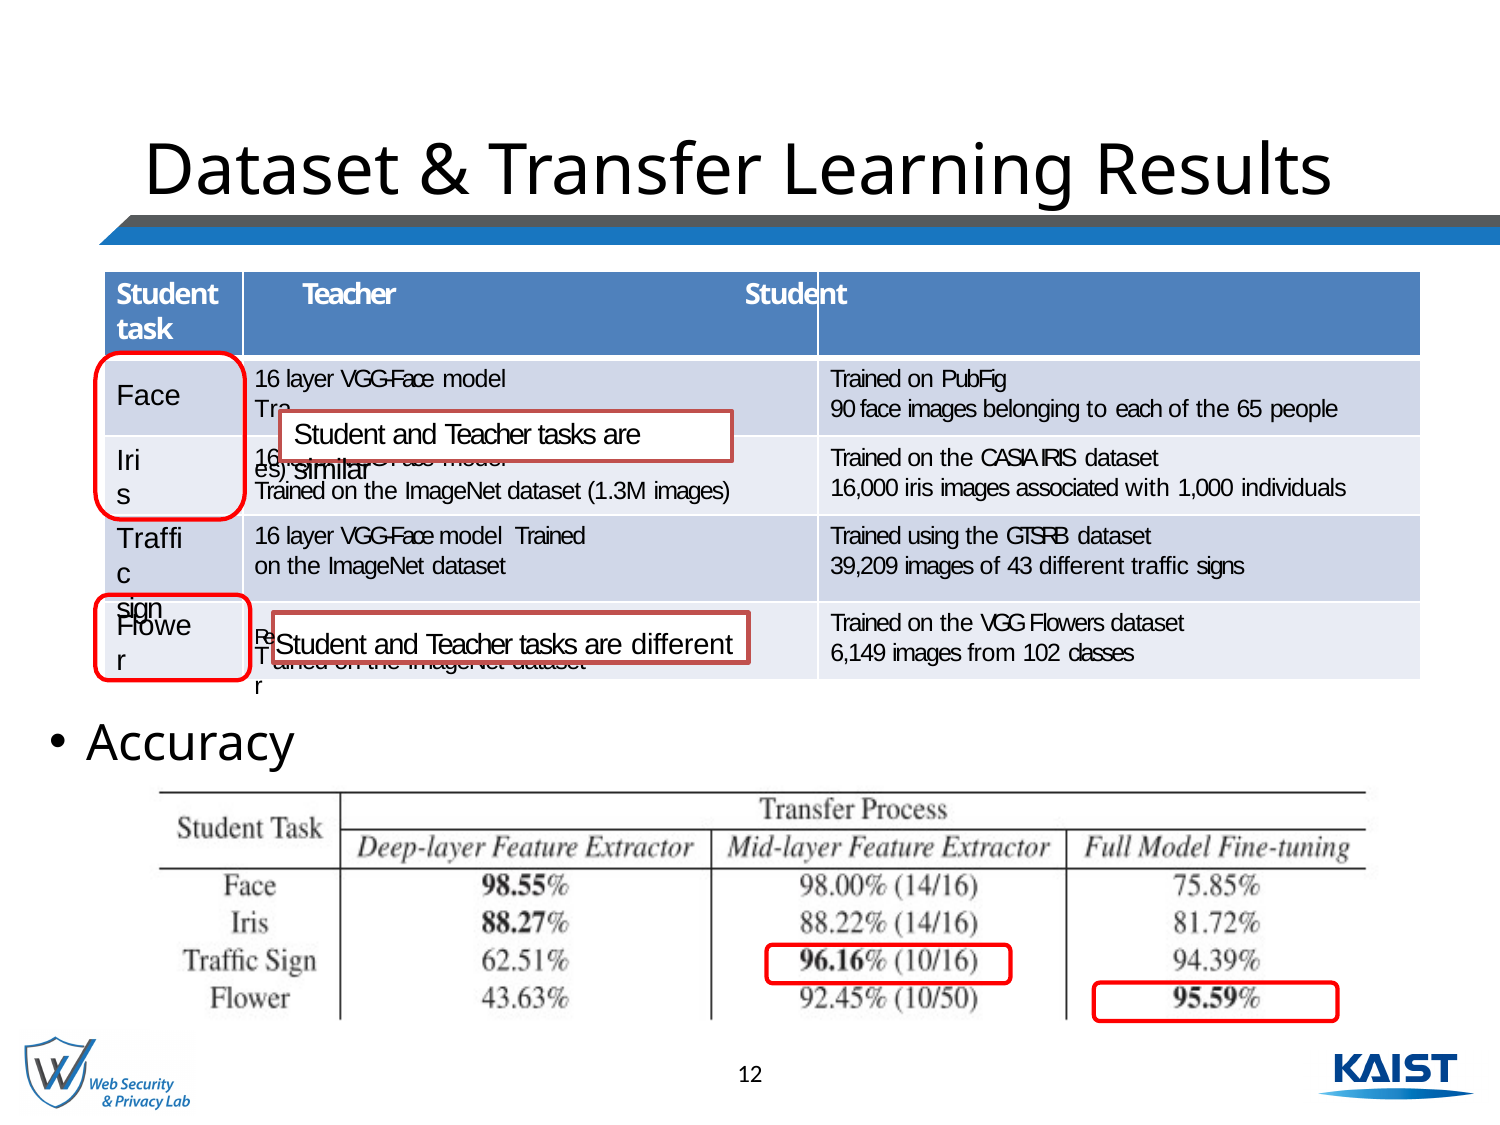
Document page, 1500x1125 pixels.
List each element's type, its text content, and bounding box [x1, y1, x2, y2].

title Dataset & Transfer Learning Results [129, 70, 1423, 217]
list Accuracy [34, 703, 95, 985]
slide_number 12 [581, 1042, 919, 1103]
picture [19, 1029, 196, 1116]
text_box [95, 270, 1422, 1030]
picture [1303, 1050, 1489, 1103]
